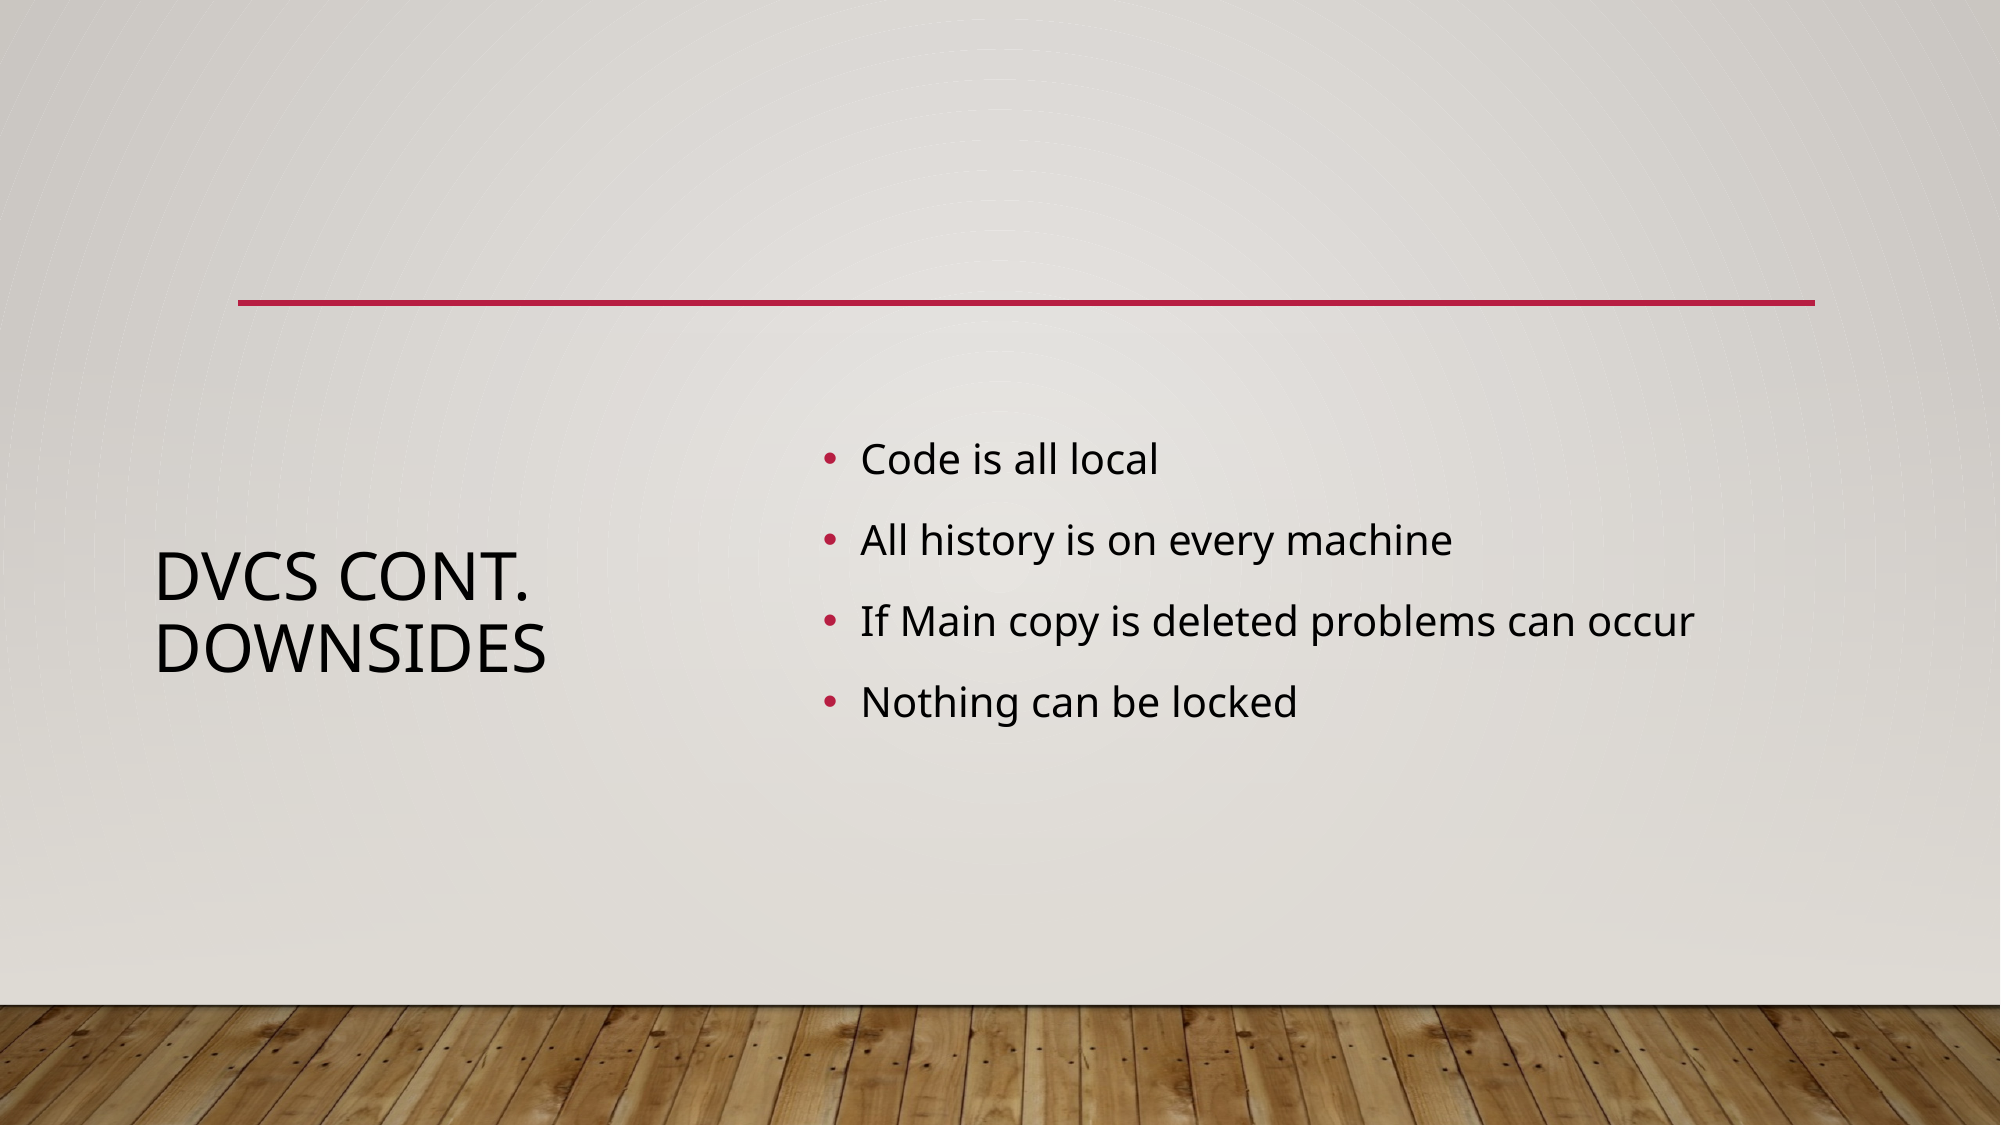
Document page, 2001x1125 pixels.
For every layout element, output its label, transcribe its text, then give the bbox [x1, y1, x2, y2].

picture [0, 1005, 2000, 1125]
list Code is all local All history is on every machine If Main copy is deleted problems can occur Nothing can be locked [807, 262, 1814, 968]
title DVCS Cont. Downsides [138, 262, 720, 968]
